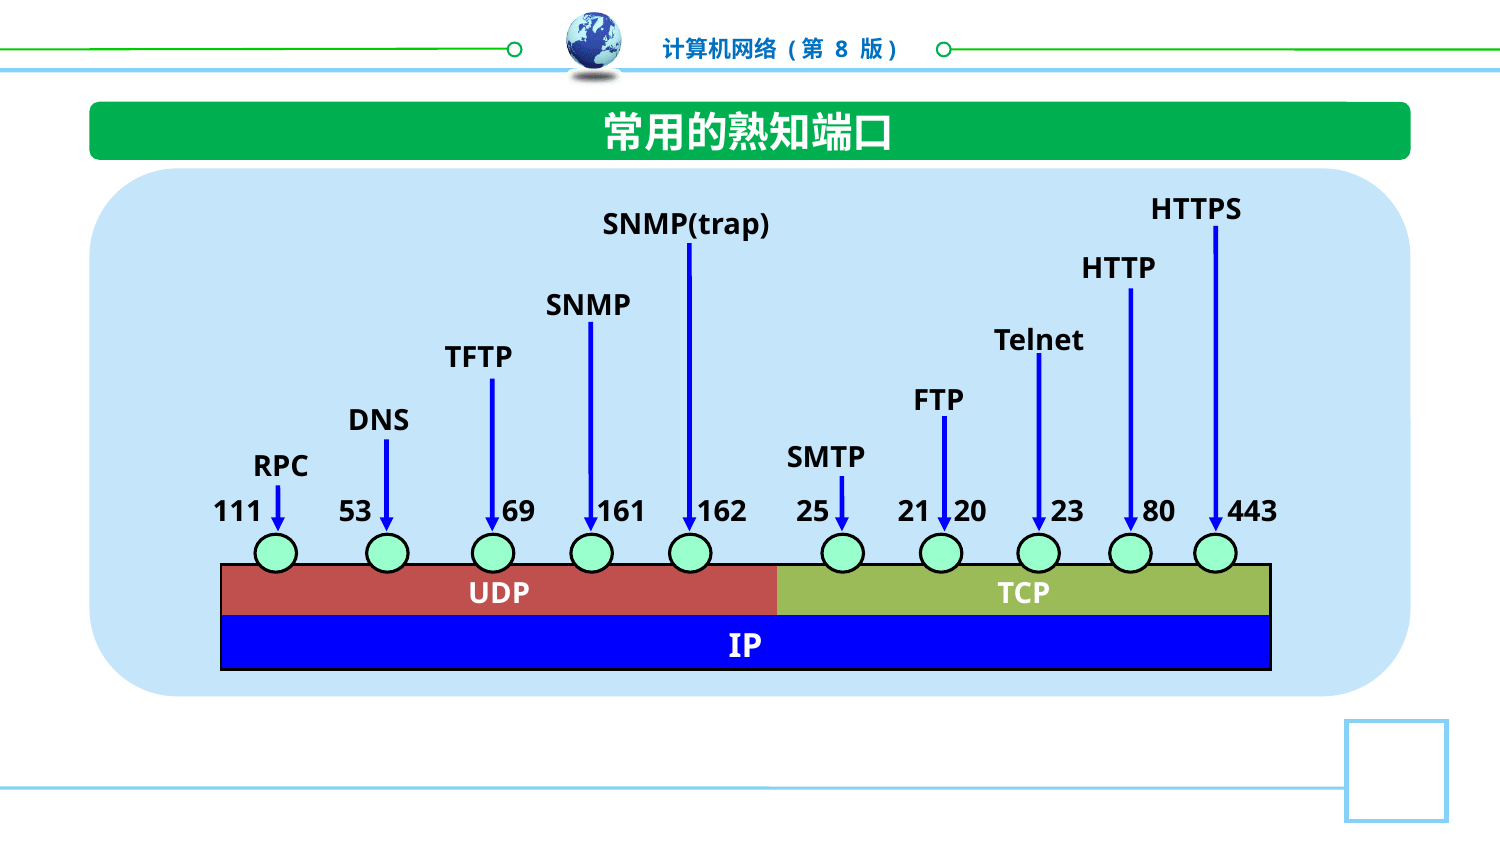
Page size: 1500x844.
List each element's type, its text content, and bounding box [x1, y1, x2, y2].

table_header UDP [222, 566, 777, 615]
text_box [87, 166, 1413, 699]
table_cell IP [222, 615, 1269, 668]
text_box 常用的熟知端口 [587, 97, 910, 163]
text_box [910, 101, 1411, 160]
table_header TCP [777, 581, 1269, 615]
text_box [89, 101, 587, 160]
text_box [237, 183, 1324, 573]
picture [564, 10, 623, 87]
text_box 111 [198, 485, 232, 535]
